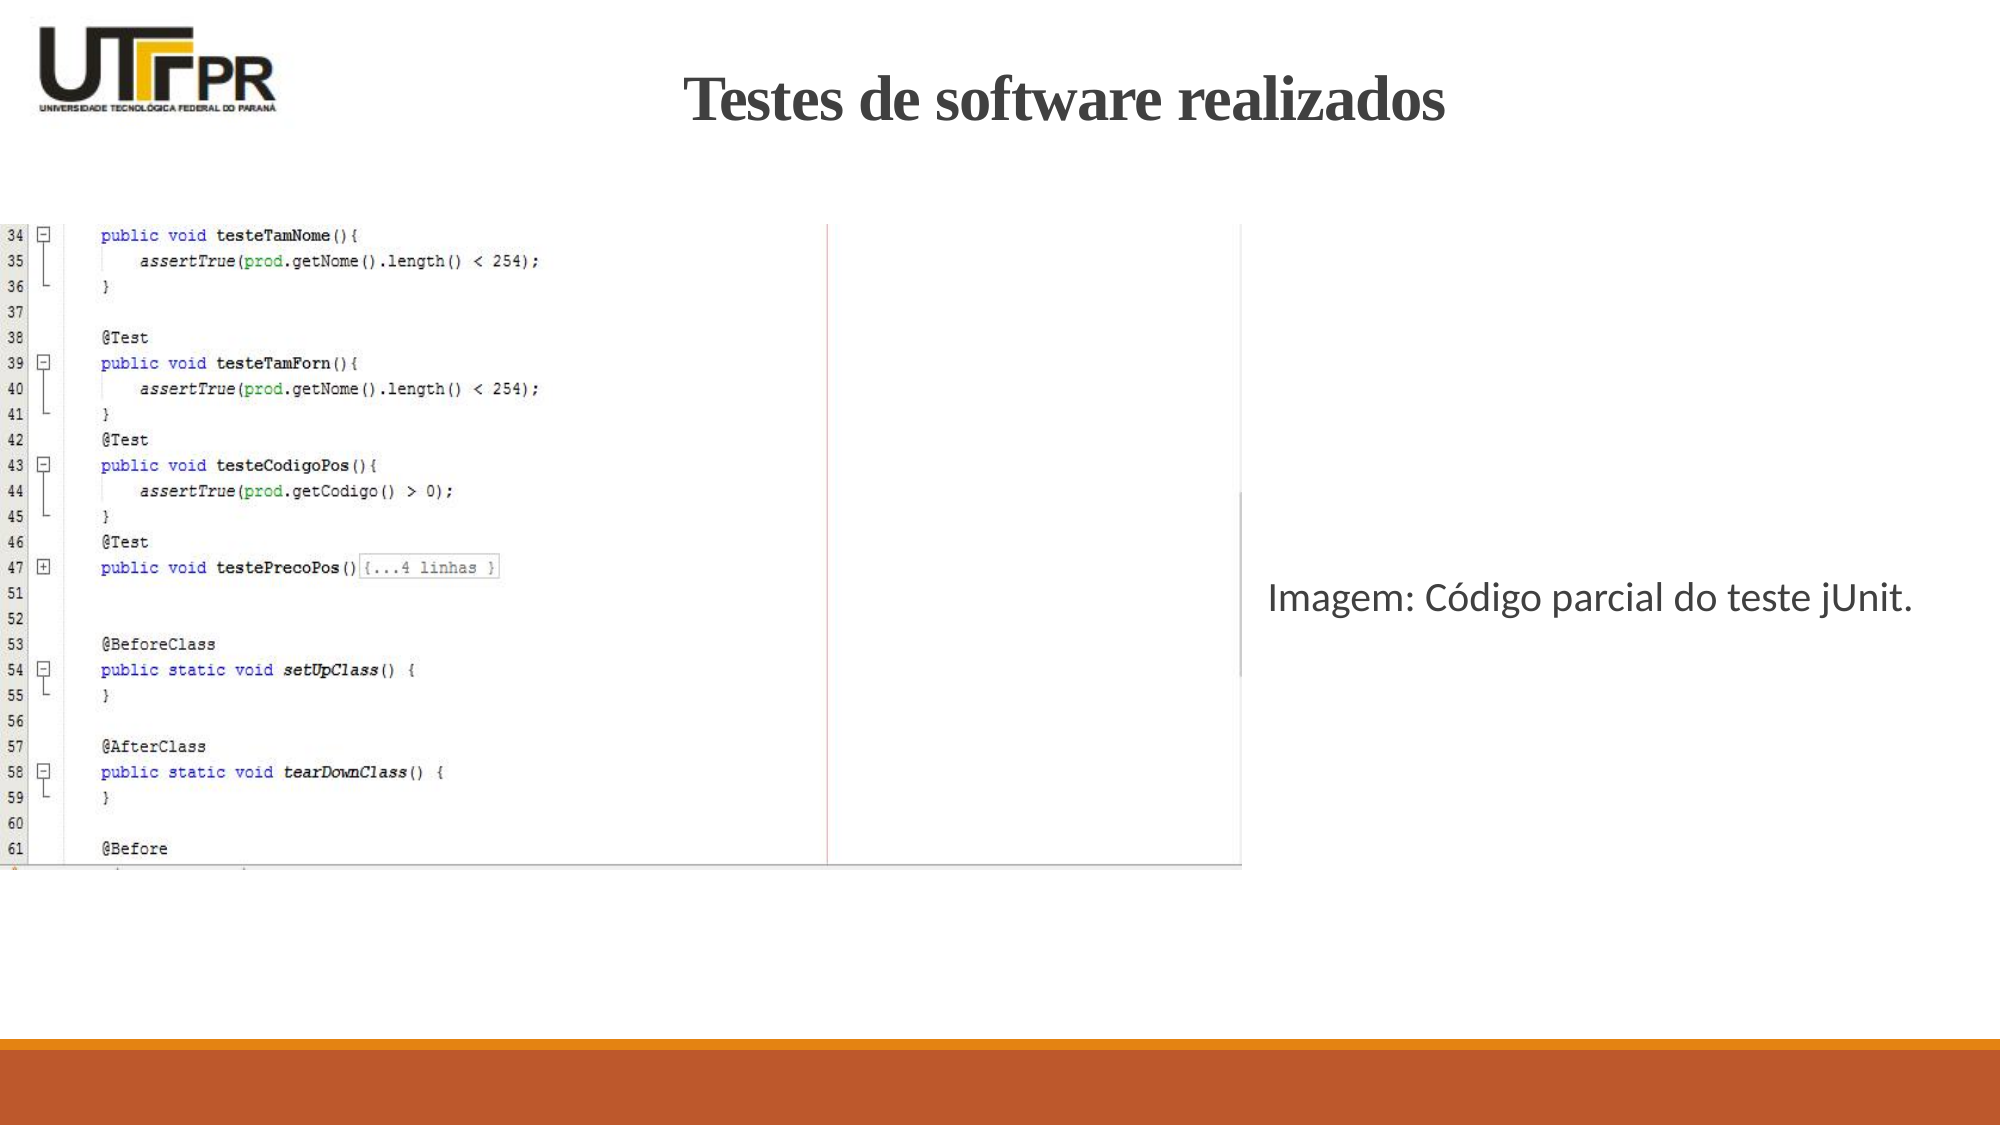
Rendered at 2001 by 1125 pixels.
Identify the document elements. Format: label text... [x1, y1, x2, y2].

title Testes de software realizados [397, 0, 1733, 142]
picture [21, 13, 305, 129]
text_box Imagem: Código parcial do teste jUnit. [1267, 567, 1976, 645]
picture [0, 224, 1845, 871]
